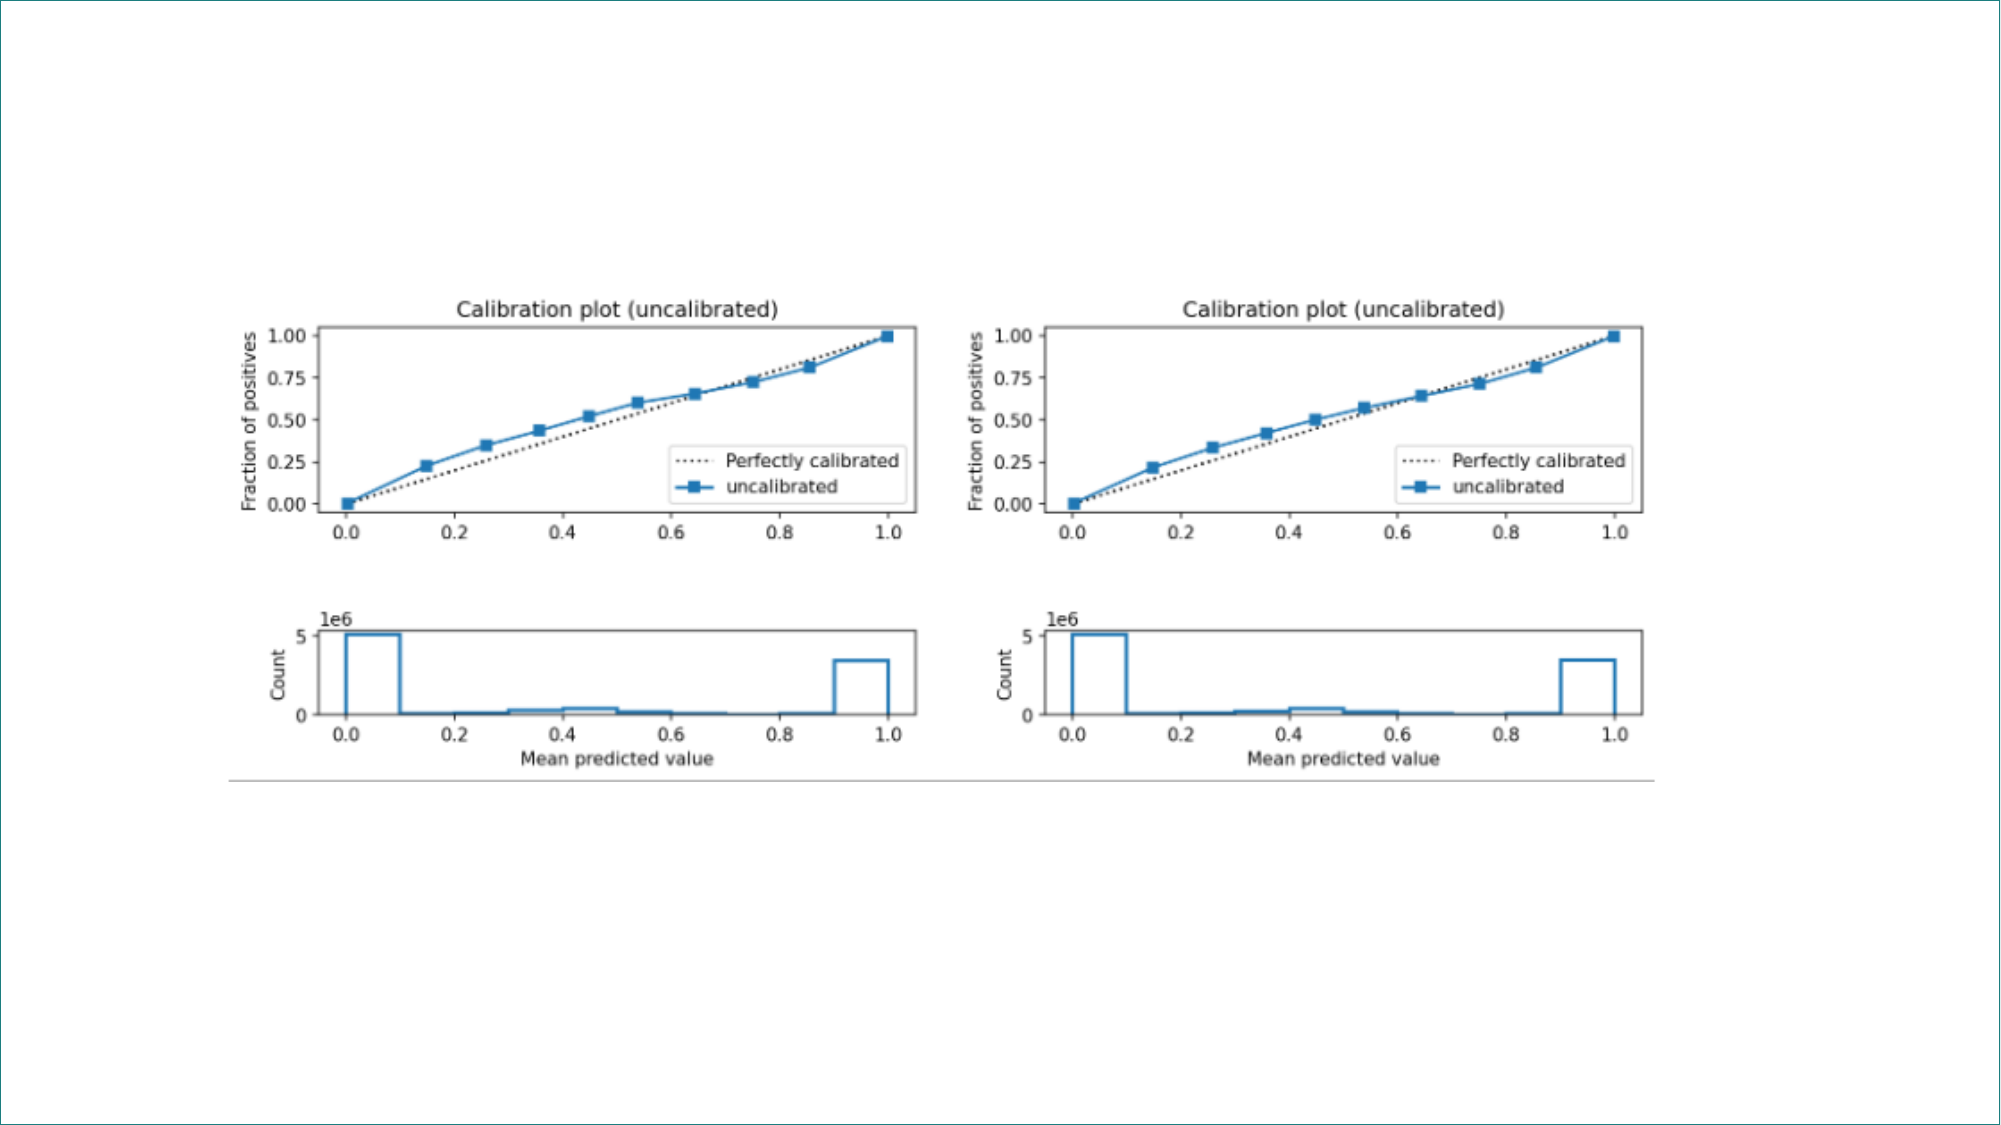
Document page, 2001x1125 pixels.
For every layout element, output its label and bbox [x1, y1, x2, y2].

picture [188, 253, 1714, 782]
